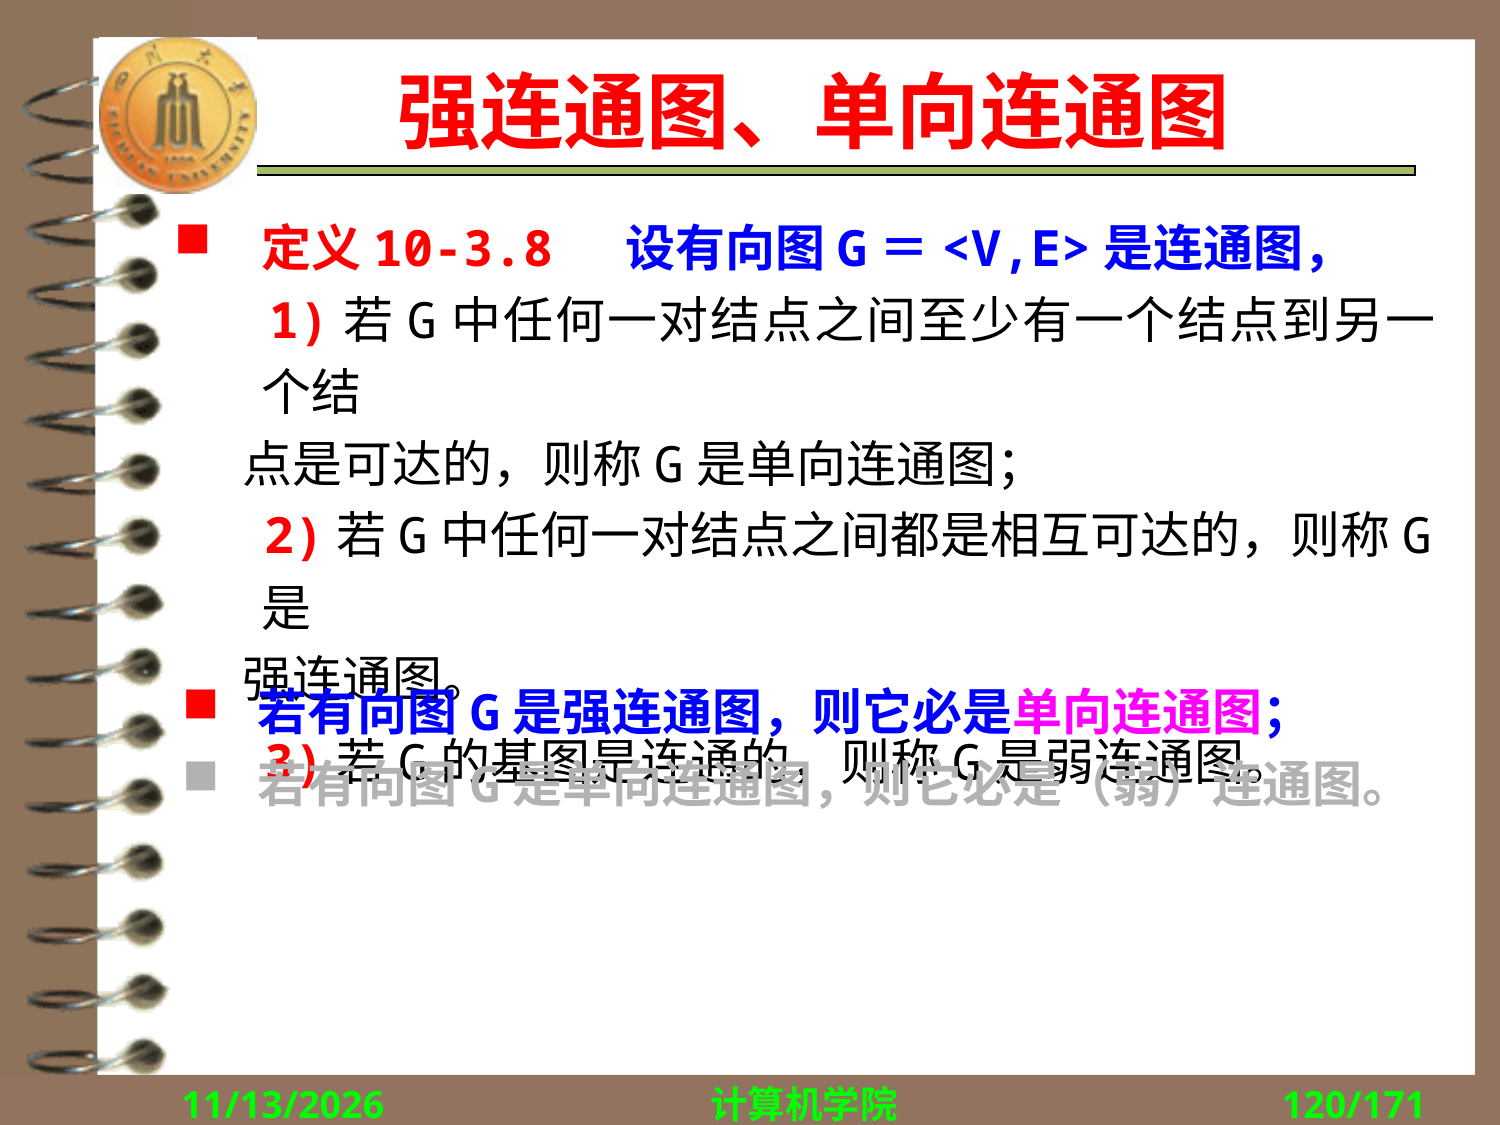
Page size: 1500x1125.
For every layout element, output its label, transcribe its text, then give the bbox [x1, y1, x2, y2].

text_box 若有向图G是强连通图，则它必是单向连通图； 若有向图G是单向连通图，则它必是（弱）连通图。 [183, 668, 1436, 813]
footer 计算机学院 [479, 1073, 1128, 1100]
slide_number 120/171 [1128, 1073, 1442, 1100]
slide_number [166, 1073, 479, 1100]
title 强连通图、单向连通图 [212, 50, 1415, 168]
picture [0, 0, 257, 1075]
text_box 定义10-3.8 设有向图G＝<V,E>是连通图， 1)若G中任何一对结点之间至少有一个结点到另一个结 点是可达的，则称G是单向连通图； 2)若G中任何一对结点之间都是相互可达的，则称G是 强连通图。 3)若G的基图是连通的，则称G是弱连通图。 [159, 196, 1450, 800]
